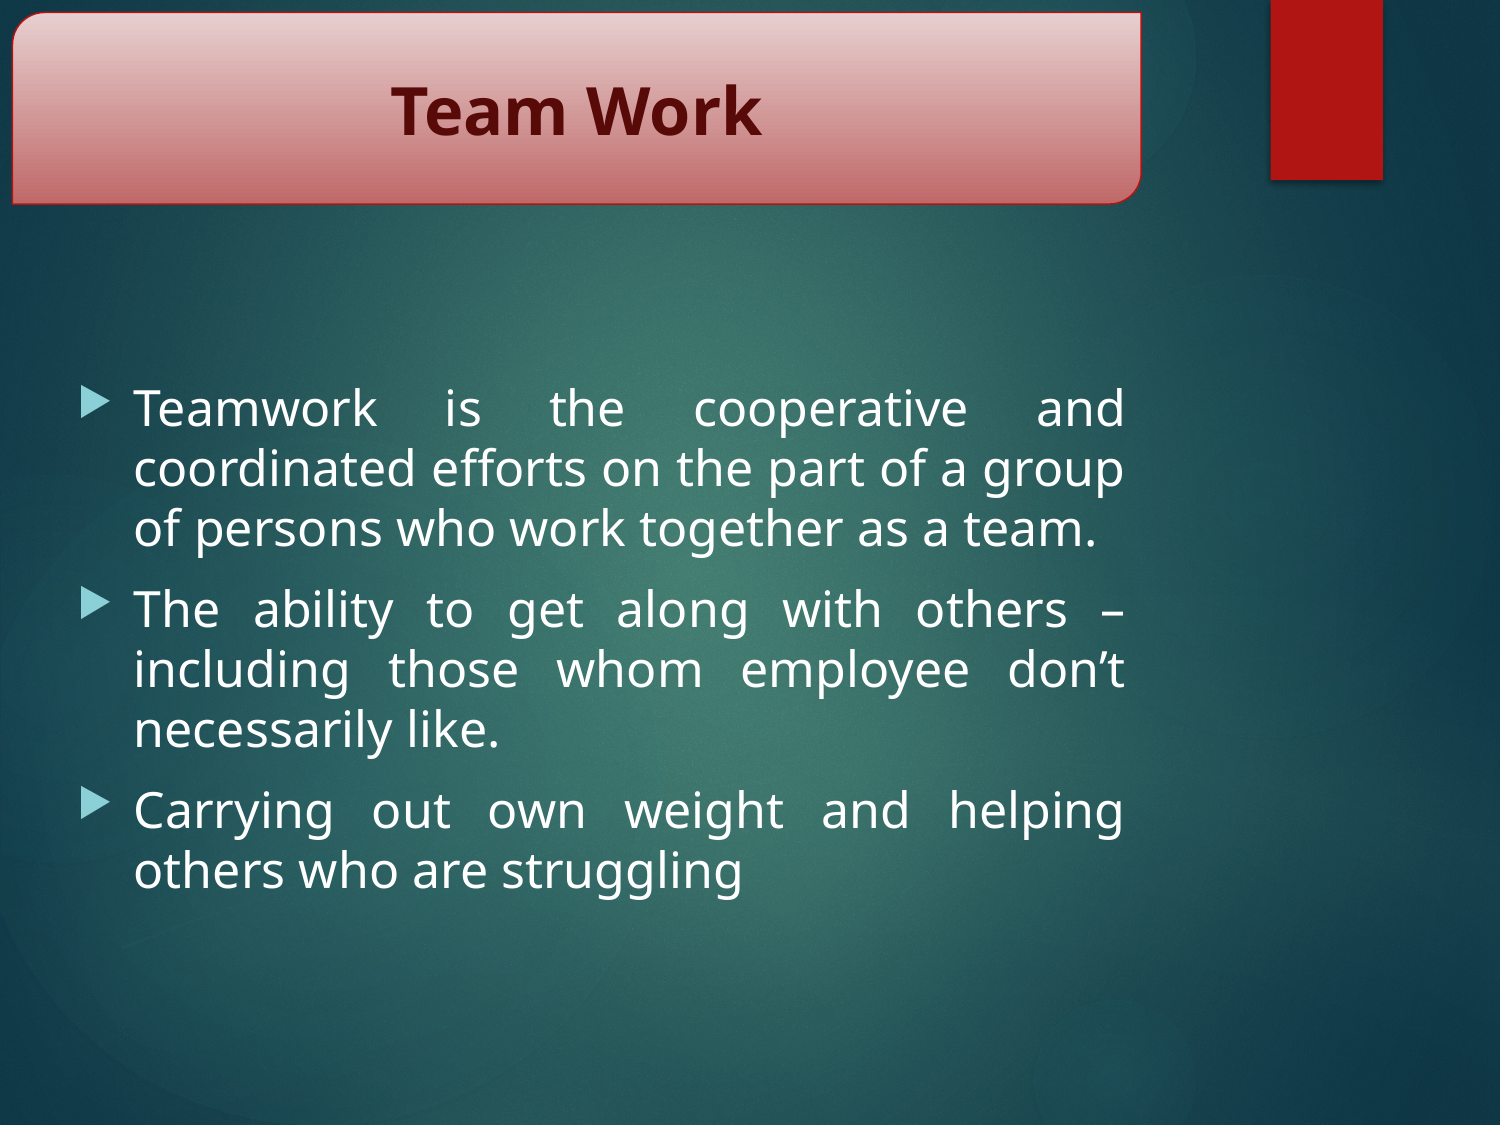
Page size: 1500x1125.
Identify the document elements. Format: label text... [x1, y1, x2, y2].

text_box Team Work [11, 11, 1143, 205]
list Teamwork is the cooperative and coordinated efforts on the part of a group of persons who work together as a team. The ability to get along with others – including those whom employee don’t necessarily like. Carrying out own weight and helping others who are struggling [62, 224, 1142, 1050]
